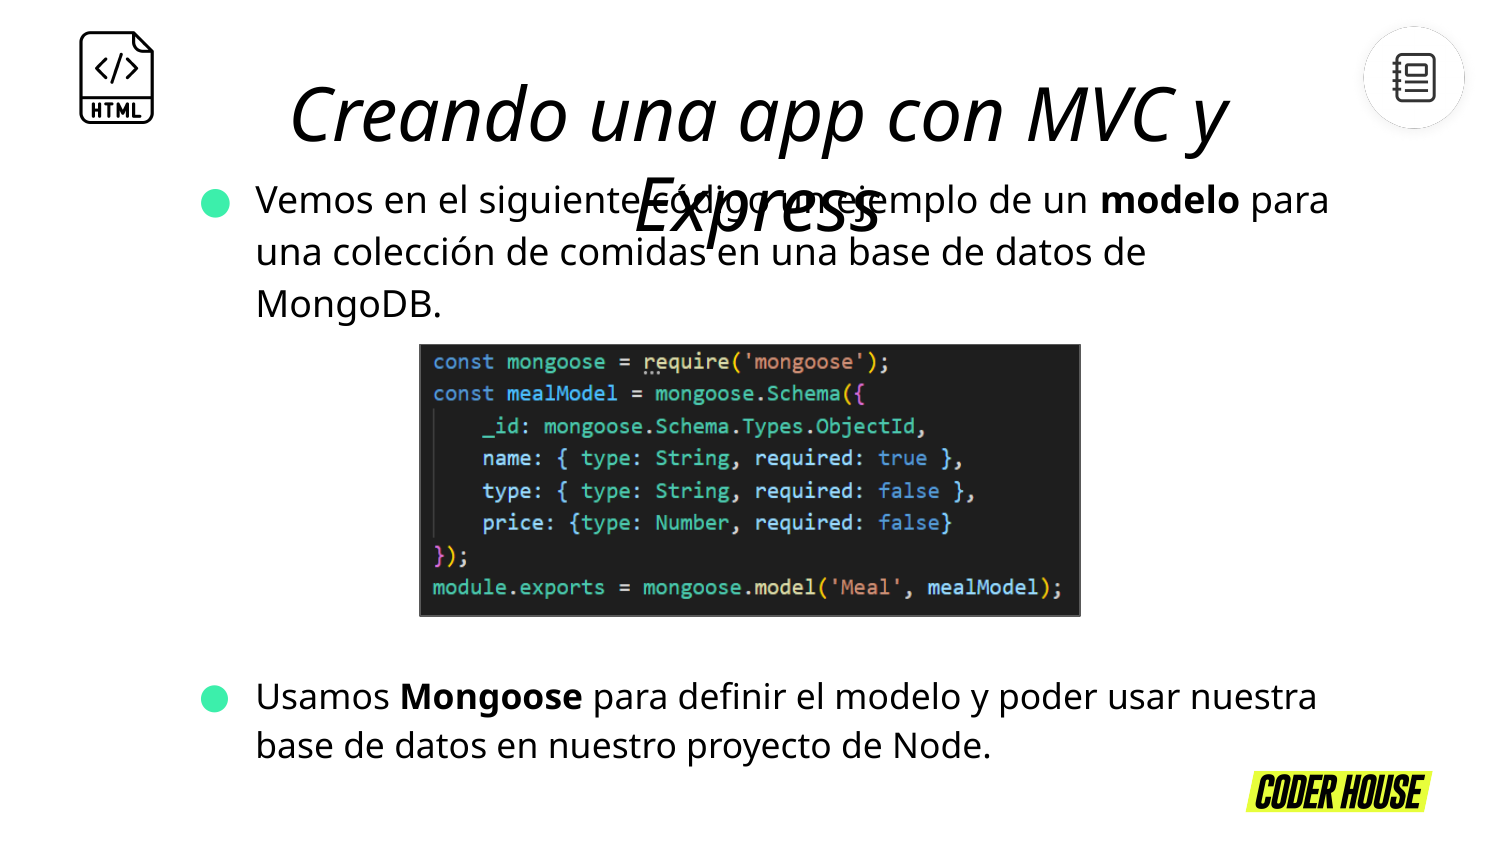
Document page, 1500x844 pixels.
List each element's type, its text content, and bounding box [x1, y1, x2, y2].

text_box Creando una app con MVC y Express [185, 50, 1332, 177]
picture [420, 344, 1080, 616]
text_box Vemos en el siguiente código un ejemplo de un modelo para una colección de comidas en una base de datos de MongoDB. Usamos Mongoose para definir el modelo y poder usar nuestra base de datos en nuestro proyecto de Node. [165, 154, 1352, 689]
picture [1351, 14, 1477, 141]
picture [67, 28, 166, 127]
picture [1241, 764, 1437, 819]
